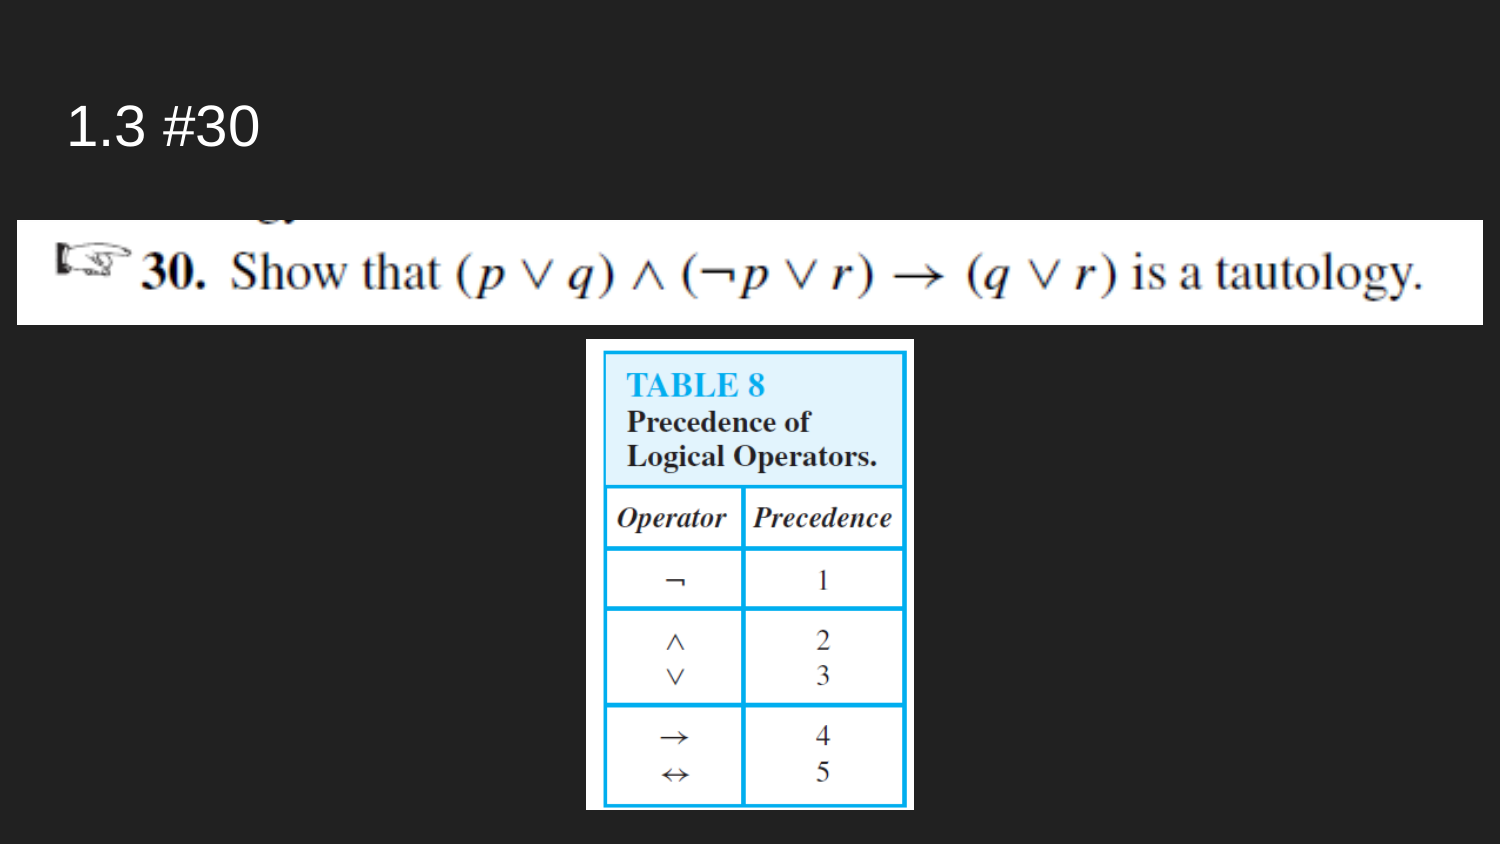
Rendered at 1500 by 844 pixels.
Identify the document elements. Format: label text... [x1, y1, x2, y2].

picture [17, 220, 1483, 325]
picture [585, 339, 914, 810]
title 1.3 #30 [51, 72, 1449, 167]
